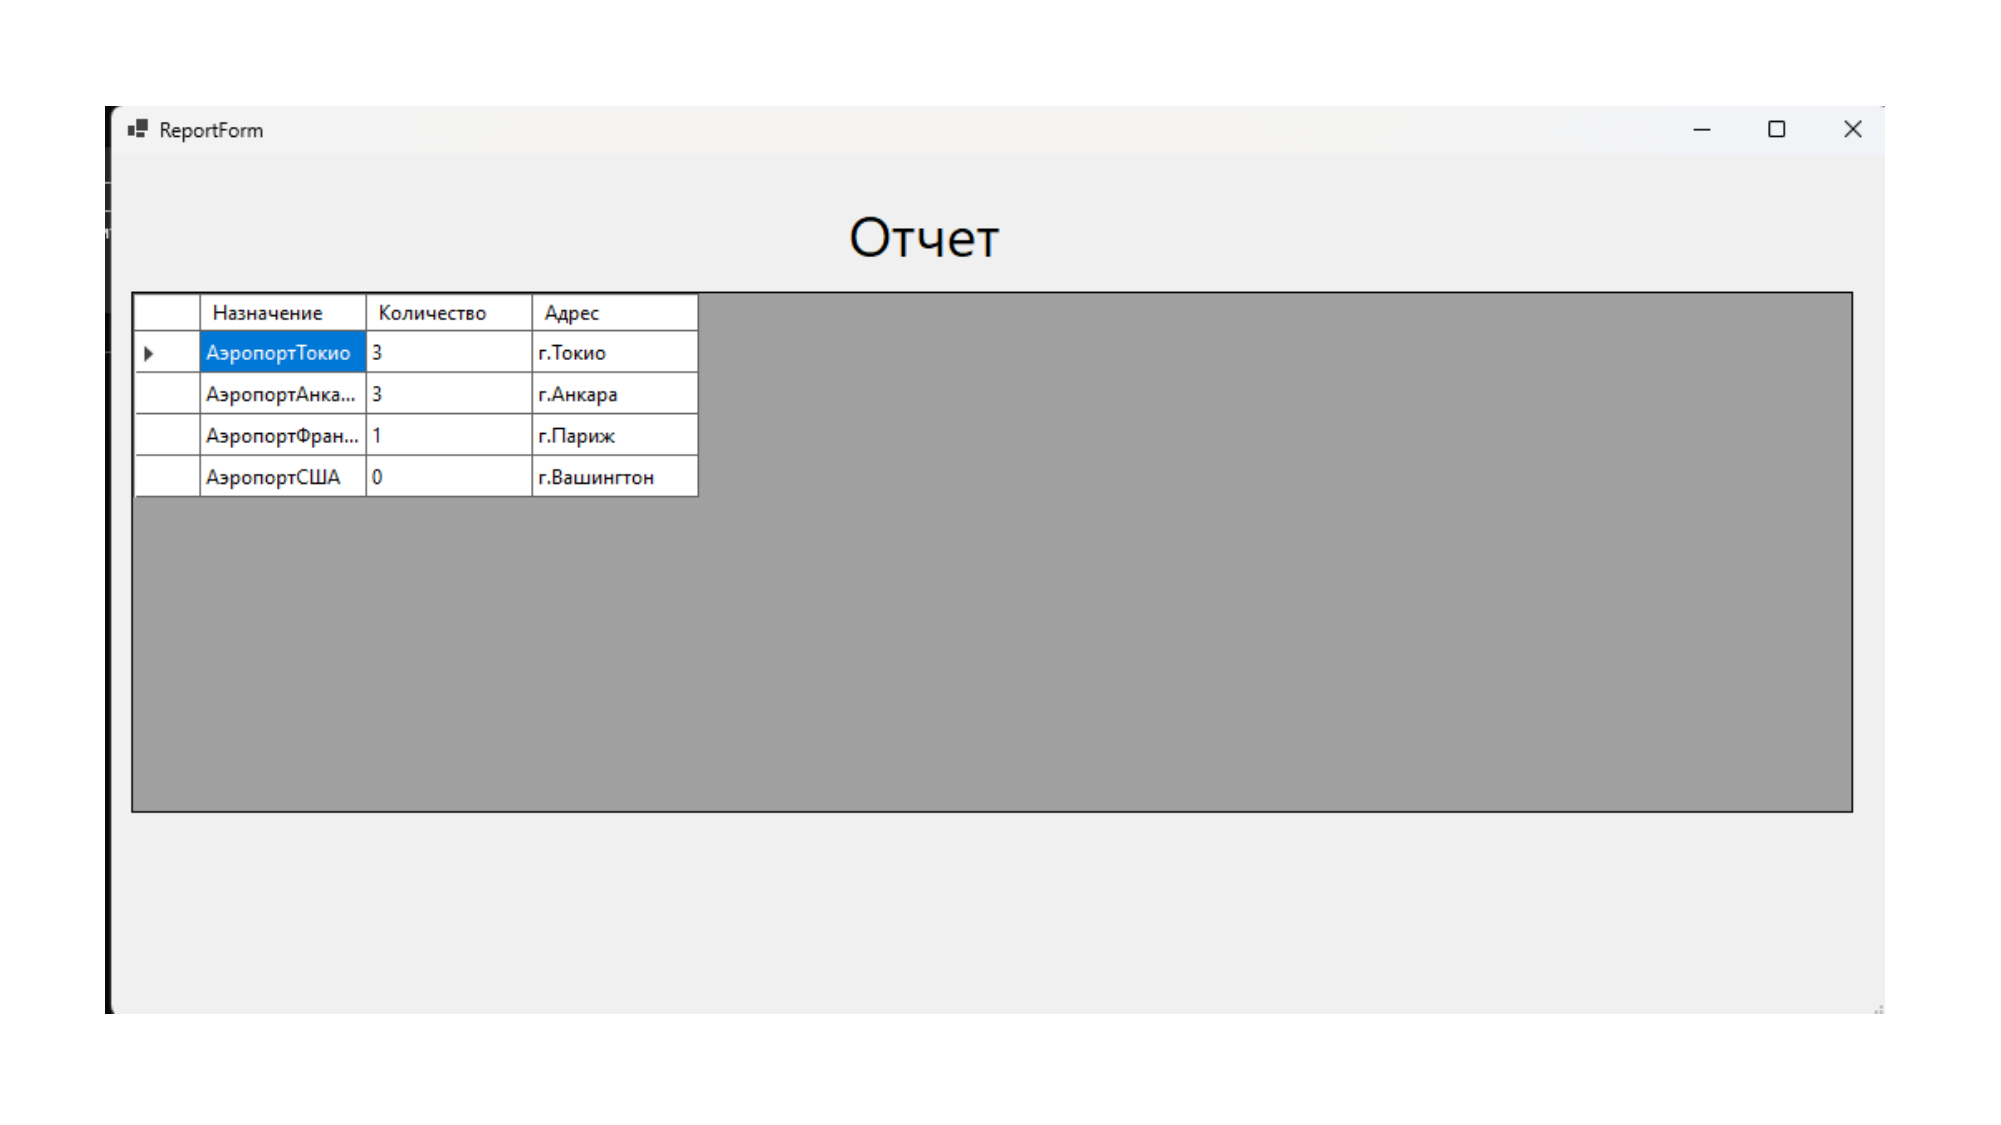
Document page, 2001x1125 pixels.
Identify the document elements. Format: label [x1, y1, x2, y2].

picture [105, 106, 1886, 1014]
